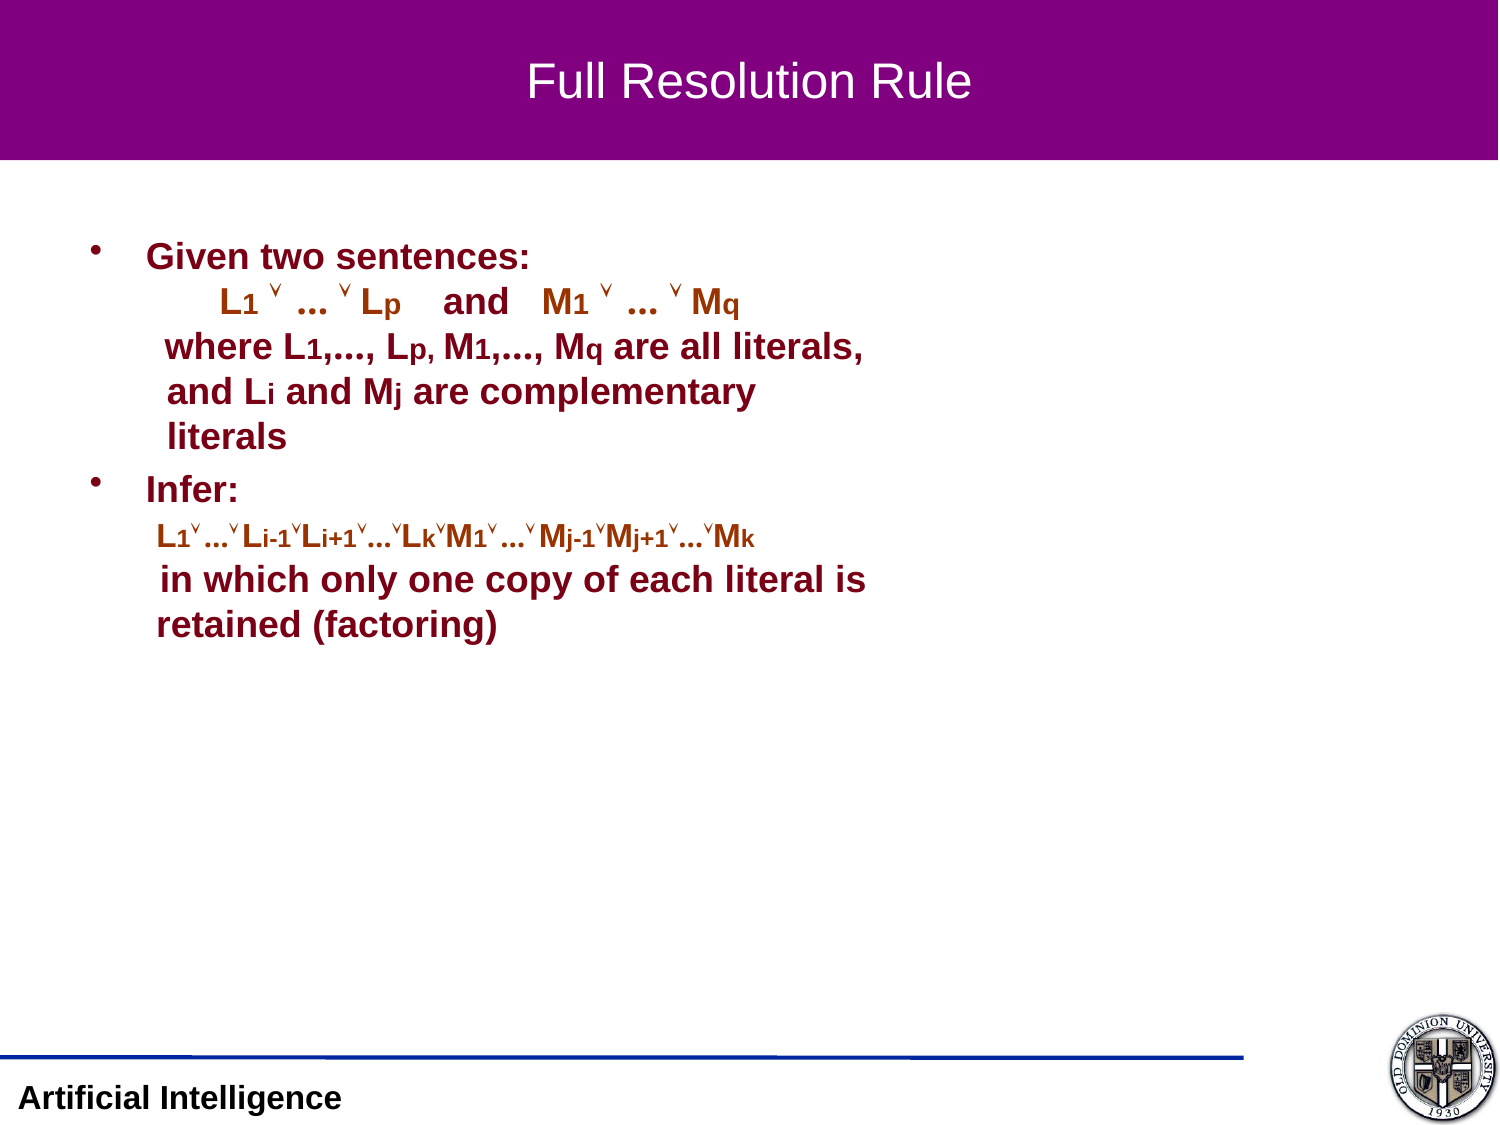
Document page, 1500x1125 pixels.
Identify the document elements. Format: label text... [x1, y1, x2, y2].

picture [1387, 1012, 1500, 1125]
title Full Resolution Rule [3, 1, 1496, 155]
list Given two sentences: L1  …  Lp and M1  …  Mq where L1,…, Lp, M1,…, Mq are all literals, and Li and Mj are complementary literals Infer: L1 … Li-1Li+1…LkM1 … Mj-1Mj+1…Mk in which only one copy of each literal is retained (factoring) [75, 224, 1463, 988]
